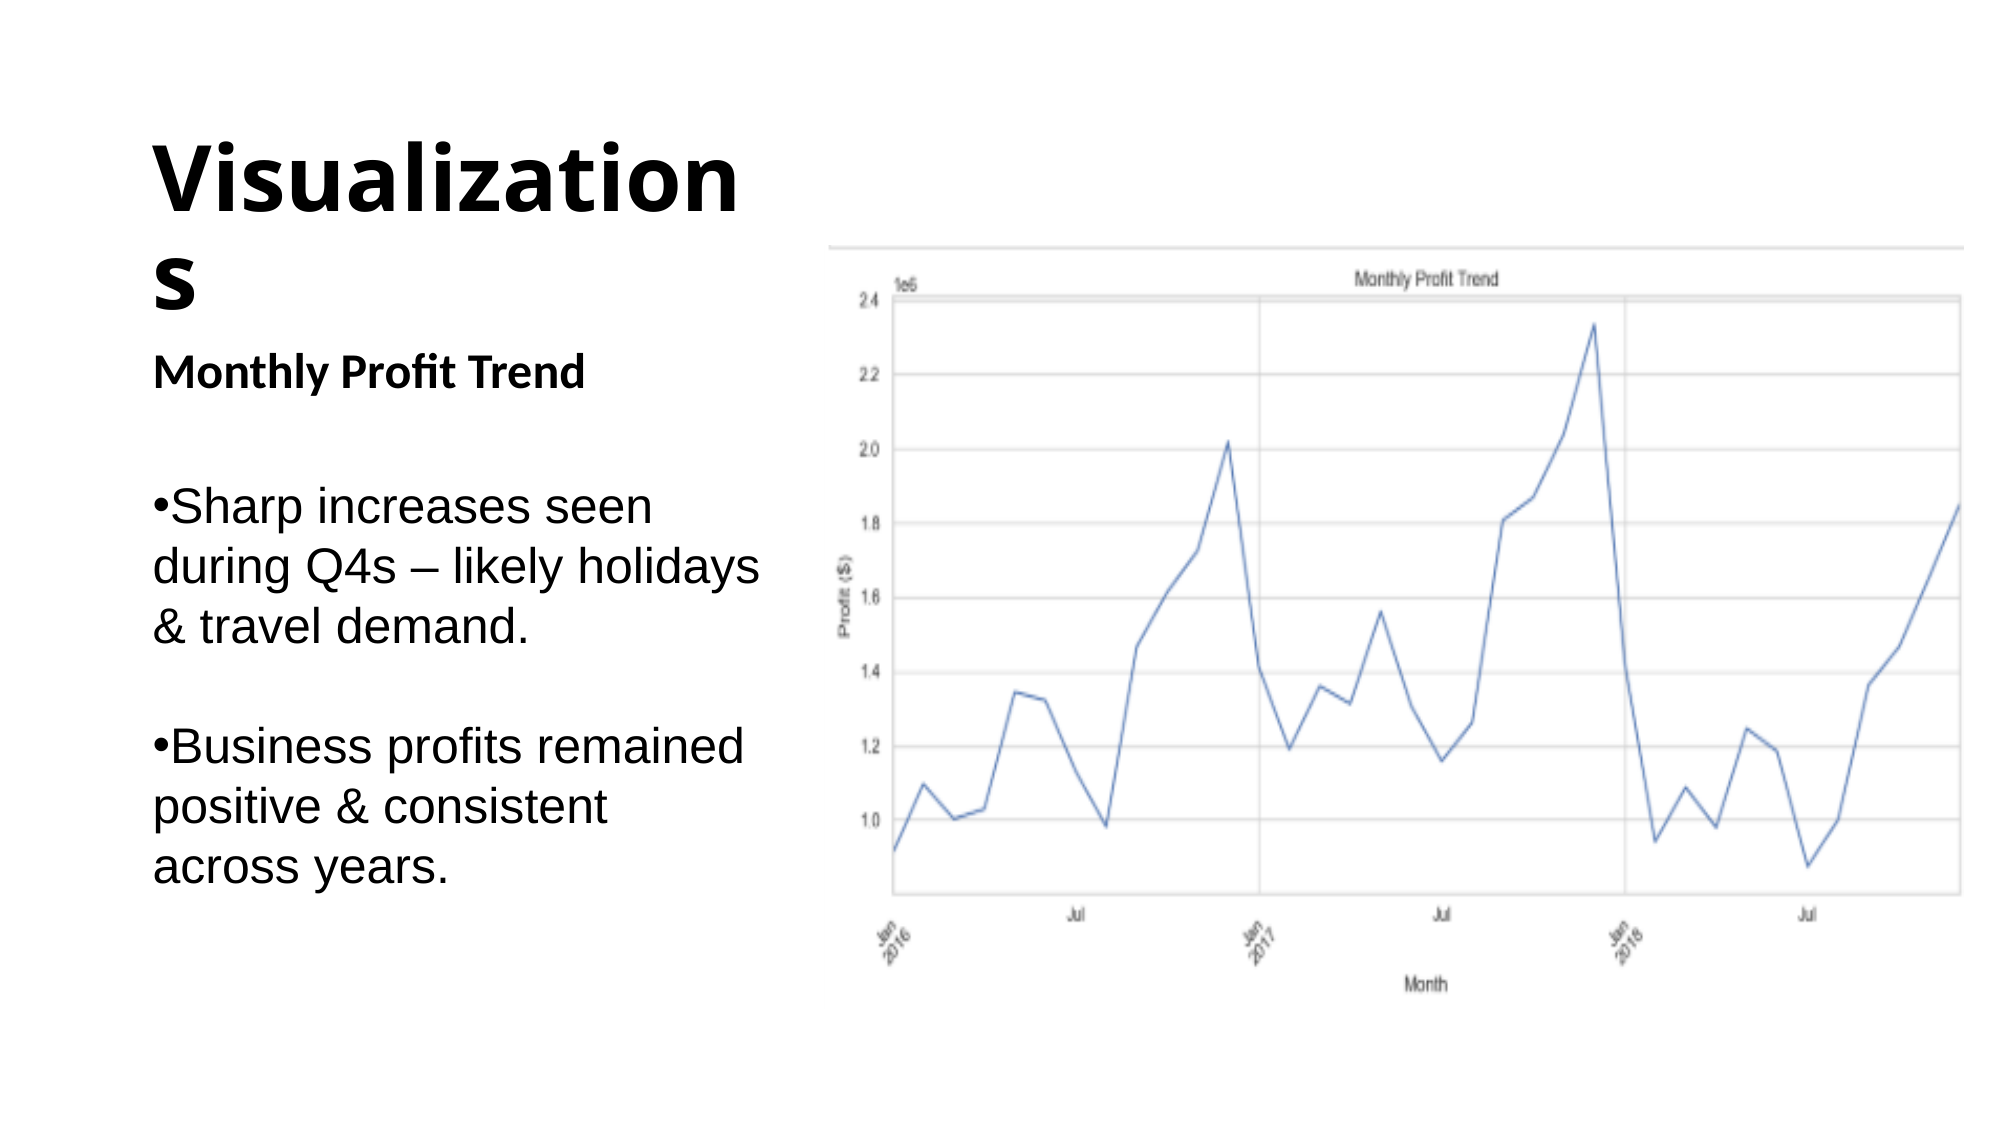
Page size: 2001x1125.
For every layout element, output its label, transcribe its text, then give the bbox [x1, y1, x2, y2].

title Visualizations [137, 75, 783, 337]
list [823, 245, 1964, 1009]
list Monthly Profit Trend Sharp increases seen during Q4s – likely holidays & travel demand. Business profits remained positive & consistent across years. [137, 337, 783, 963]
